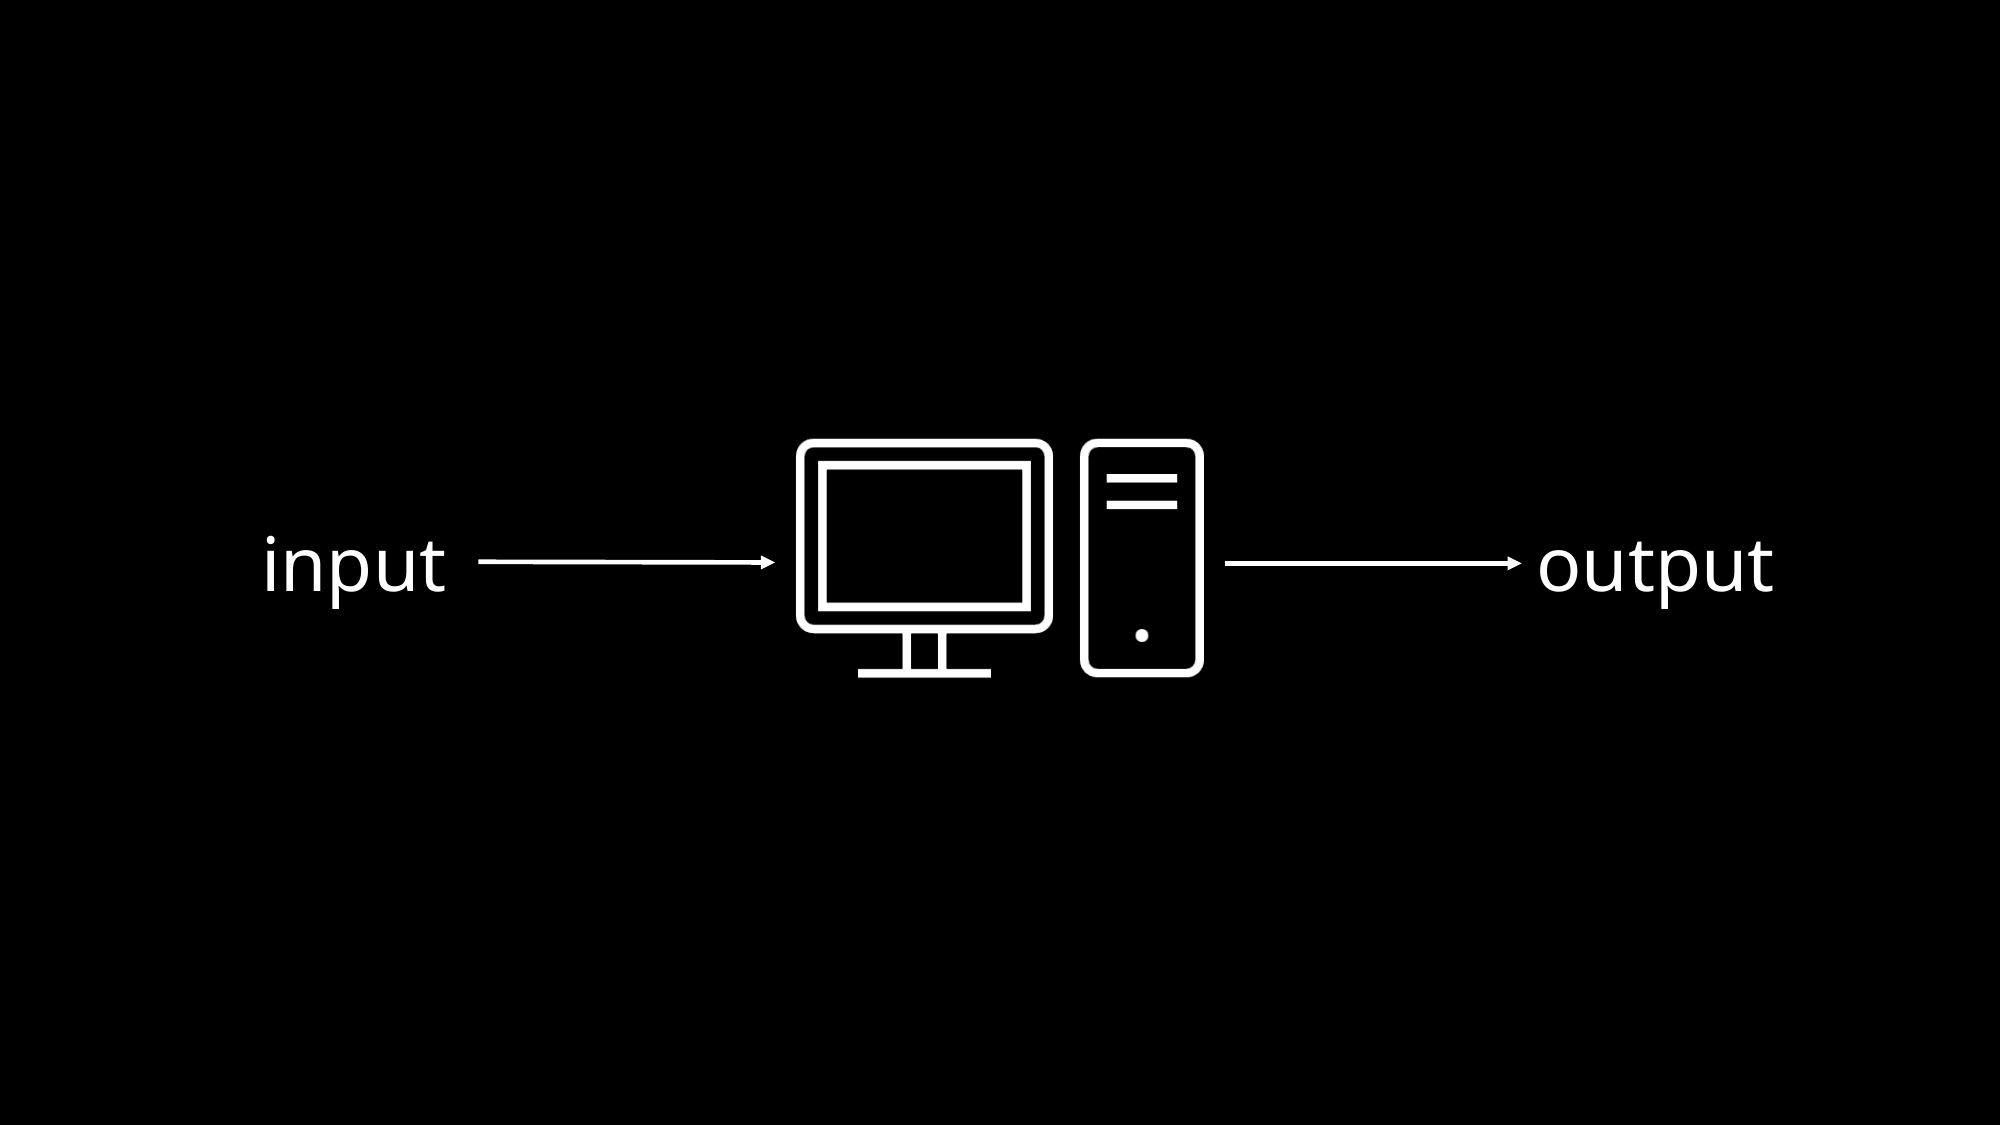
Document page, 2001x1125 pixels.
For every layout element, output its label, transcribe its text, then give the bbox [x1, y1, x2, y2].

text_box output [1521, 509, 1830, 615]
picture [787, 349, 1213, 776]
text_box input [246, 509, 479, 615]
